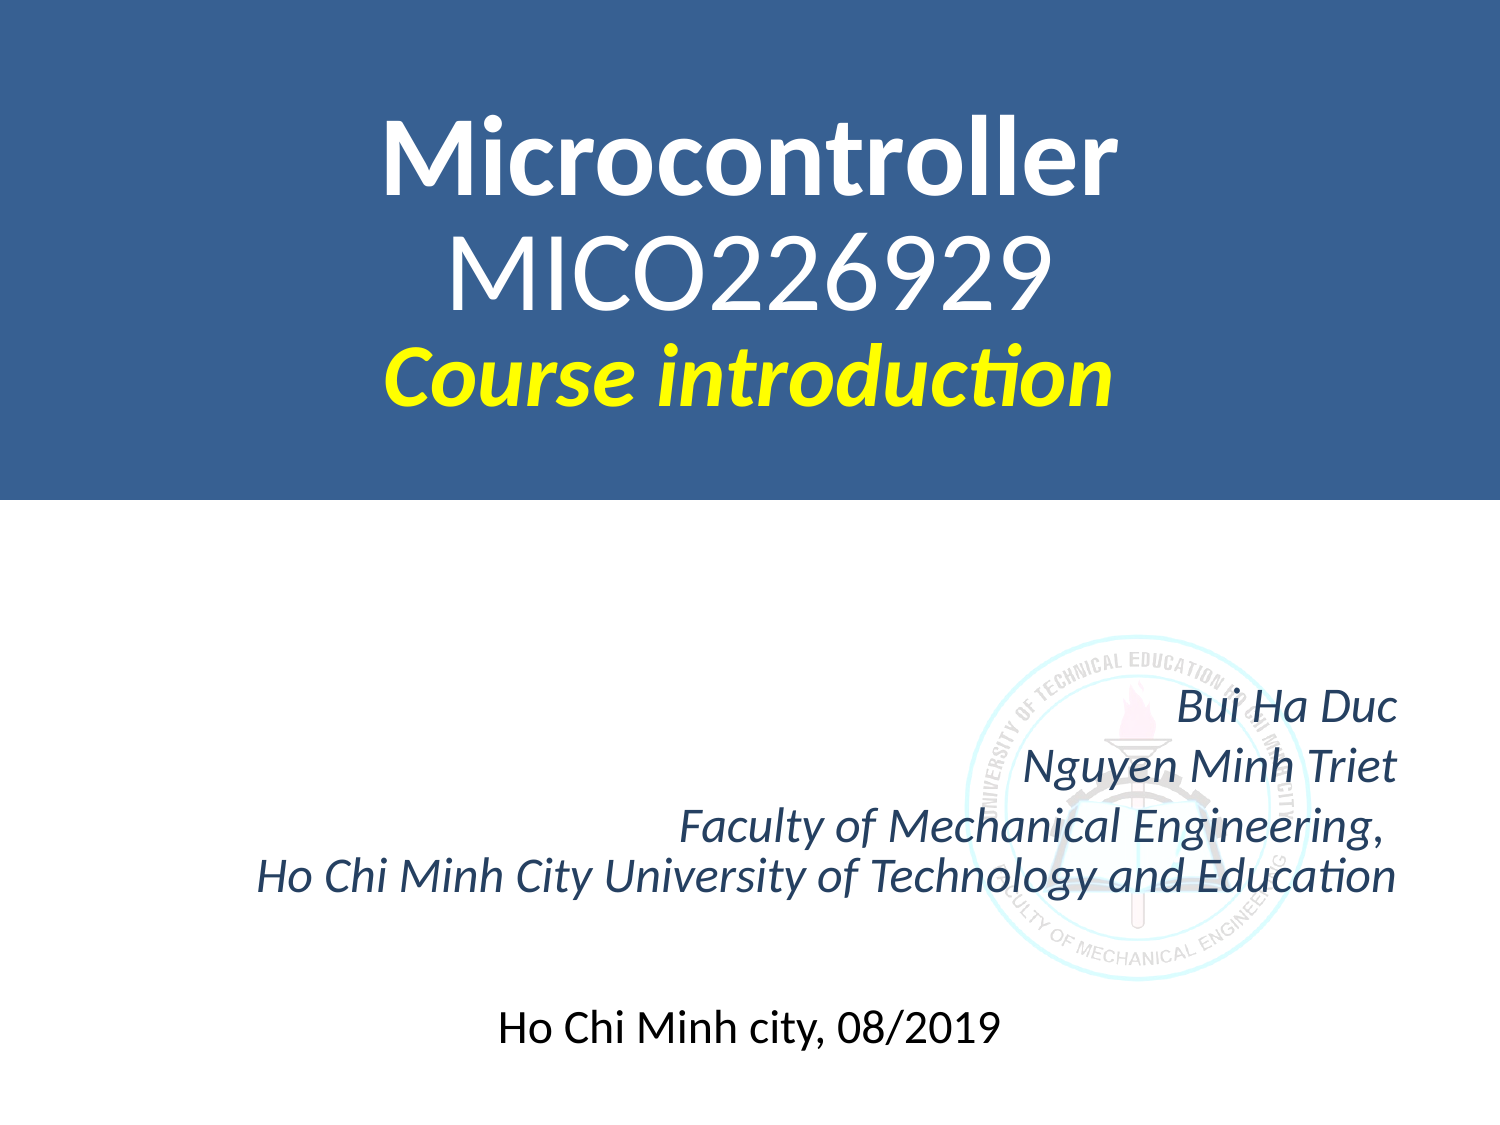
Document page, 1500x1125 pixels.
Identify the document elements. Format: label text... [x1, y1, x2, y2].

subtitle Bui Ha Duc Nguyen Minh Triet Faculty of Mechanical Engineering, Ho Chi Minh City University of Technology and Education [37, 525, 1413, 988]
picture [962, 632, 1313, 983]
title Microcontroller MICO226929 Course introduction [0, 0, 1500, 500]
list Ho Chi Minh city, 08/2019 [0, 999, 1500, 1125]
